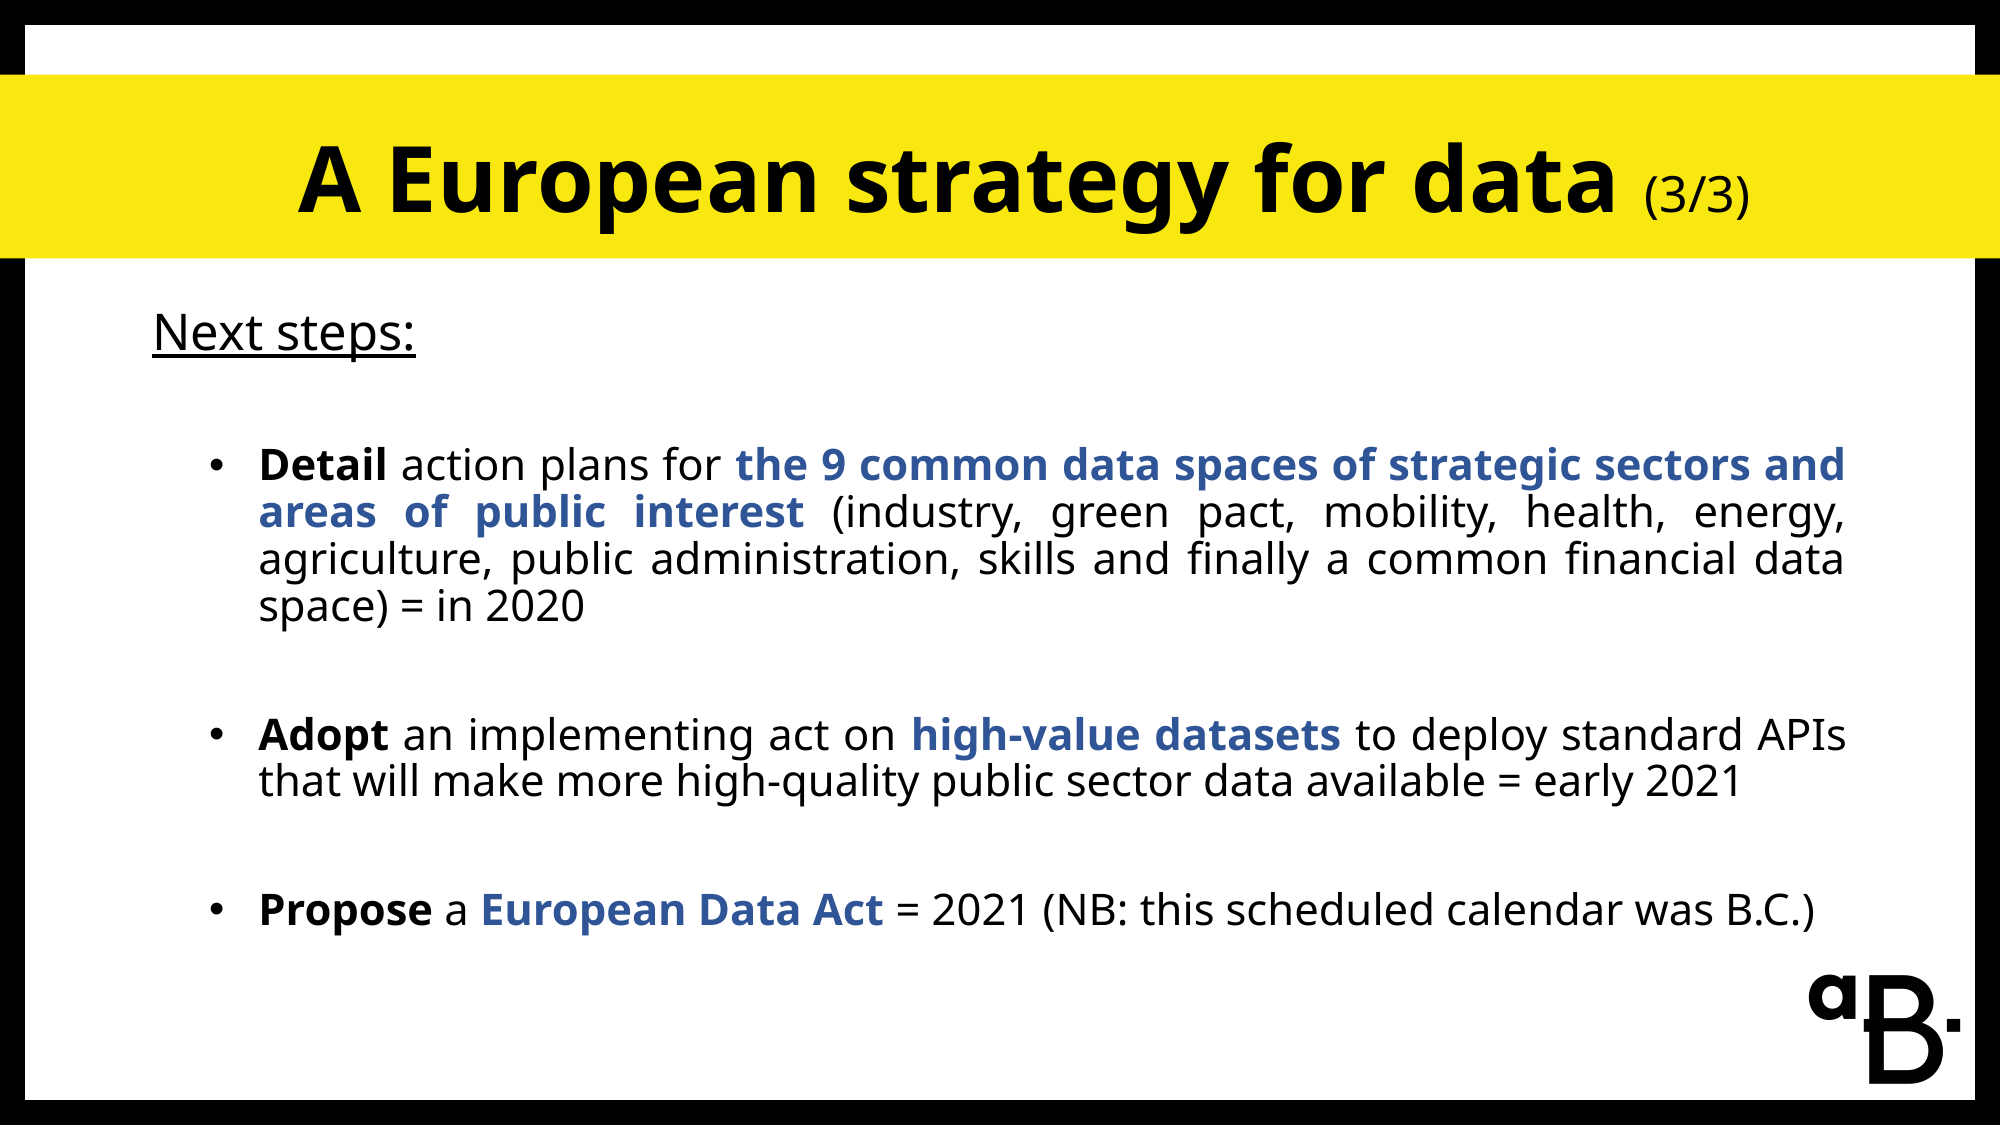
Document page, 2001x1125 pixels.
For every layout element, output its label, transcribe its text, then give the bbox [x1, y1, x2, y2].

list Next steps: Detail action plans for the 9 common data spaces of strategic sectors and areas of public interest (industry, green pact, mobility, health, energy, agriculture, public administration, skills and finally a common financial data space) = in 2020 Adopt an implementing act on high-value datasets to deploy standard APIs that will make more high-quality public sector data available = early 2021 Propose a European Data Act = 2021 (NB: this scheduled calendar was B.C.) [137, 299, 1863, 1014]
text_box A European strategy for data (3/3) [0, 74, 2000, 292]
text_box [0, 292, 2000, 1125]
picture [1792, 940, 1977, 1125]
text_box [0, 0, 2000, 73]
